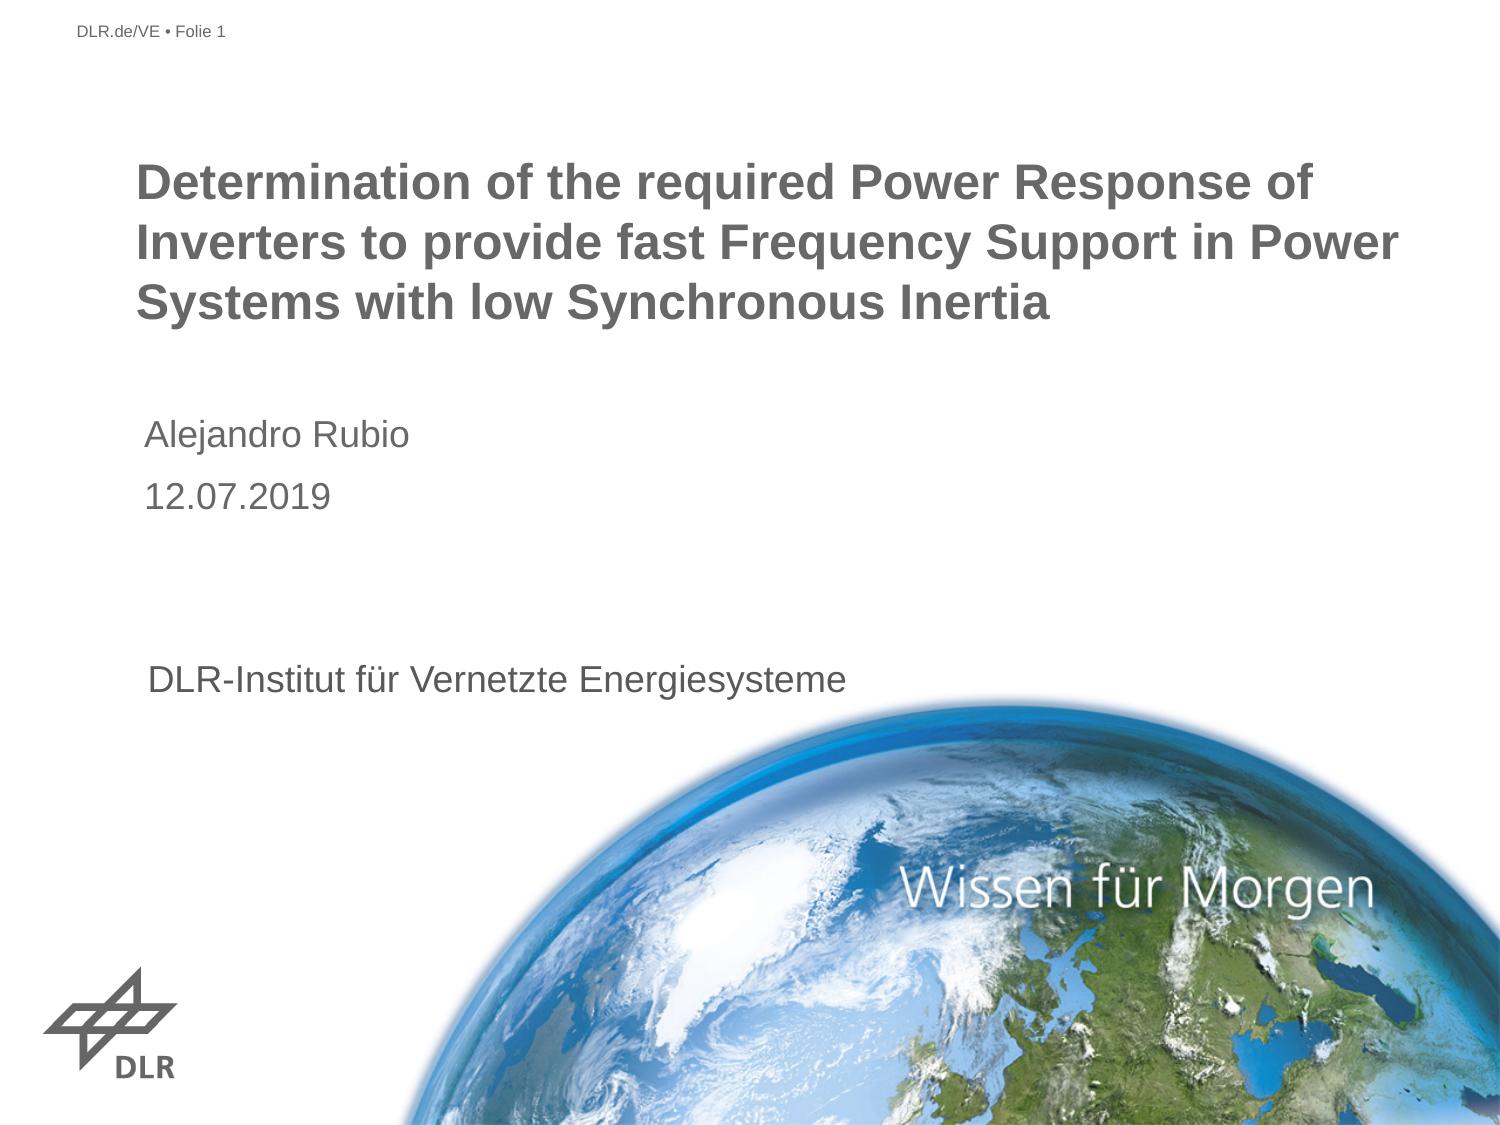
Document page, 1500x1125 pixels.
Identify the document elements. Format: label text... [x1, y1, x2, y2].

title Determination of the required Power Response of Inverters to provide fast Frequency Support in Power Systems with low Synchronous Inertia [135, 149, 1412, 256]
picture [0, 0, 1500, 1125]
subtitle Alejandro Rubio 12.07.2019 [144, 398, 1421, 575]
